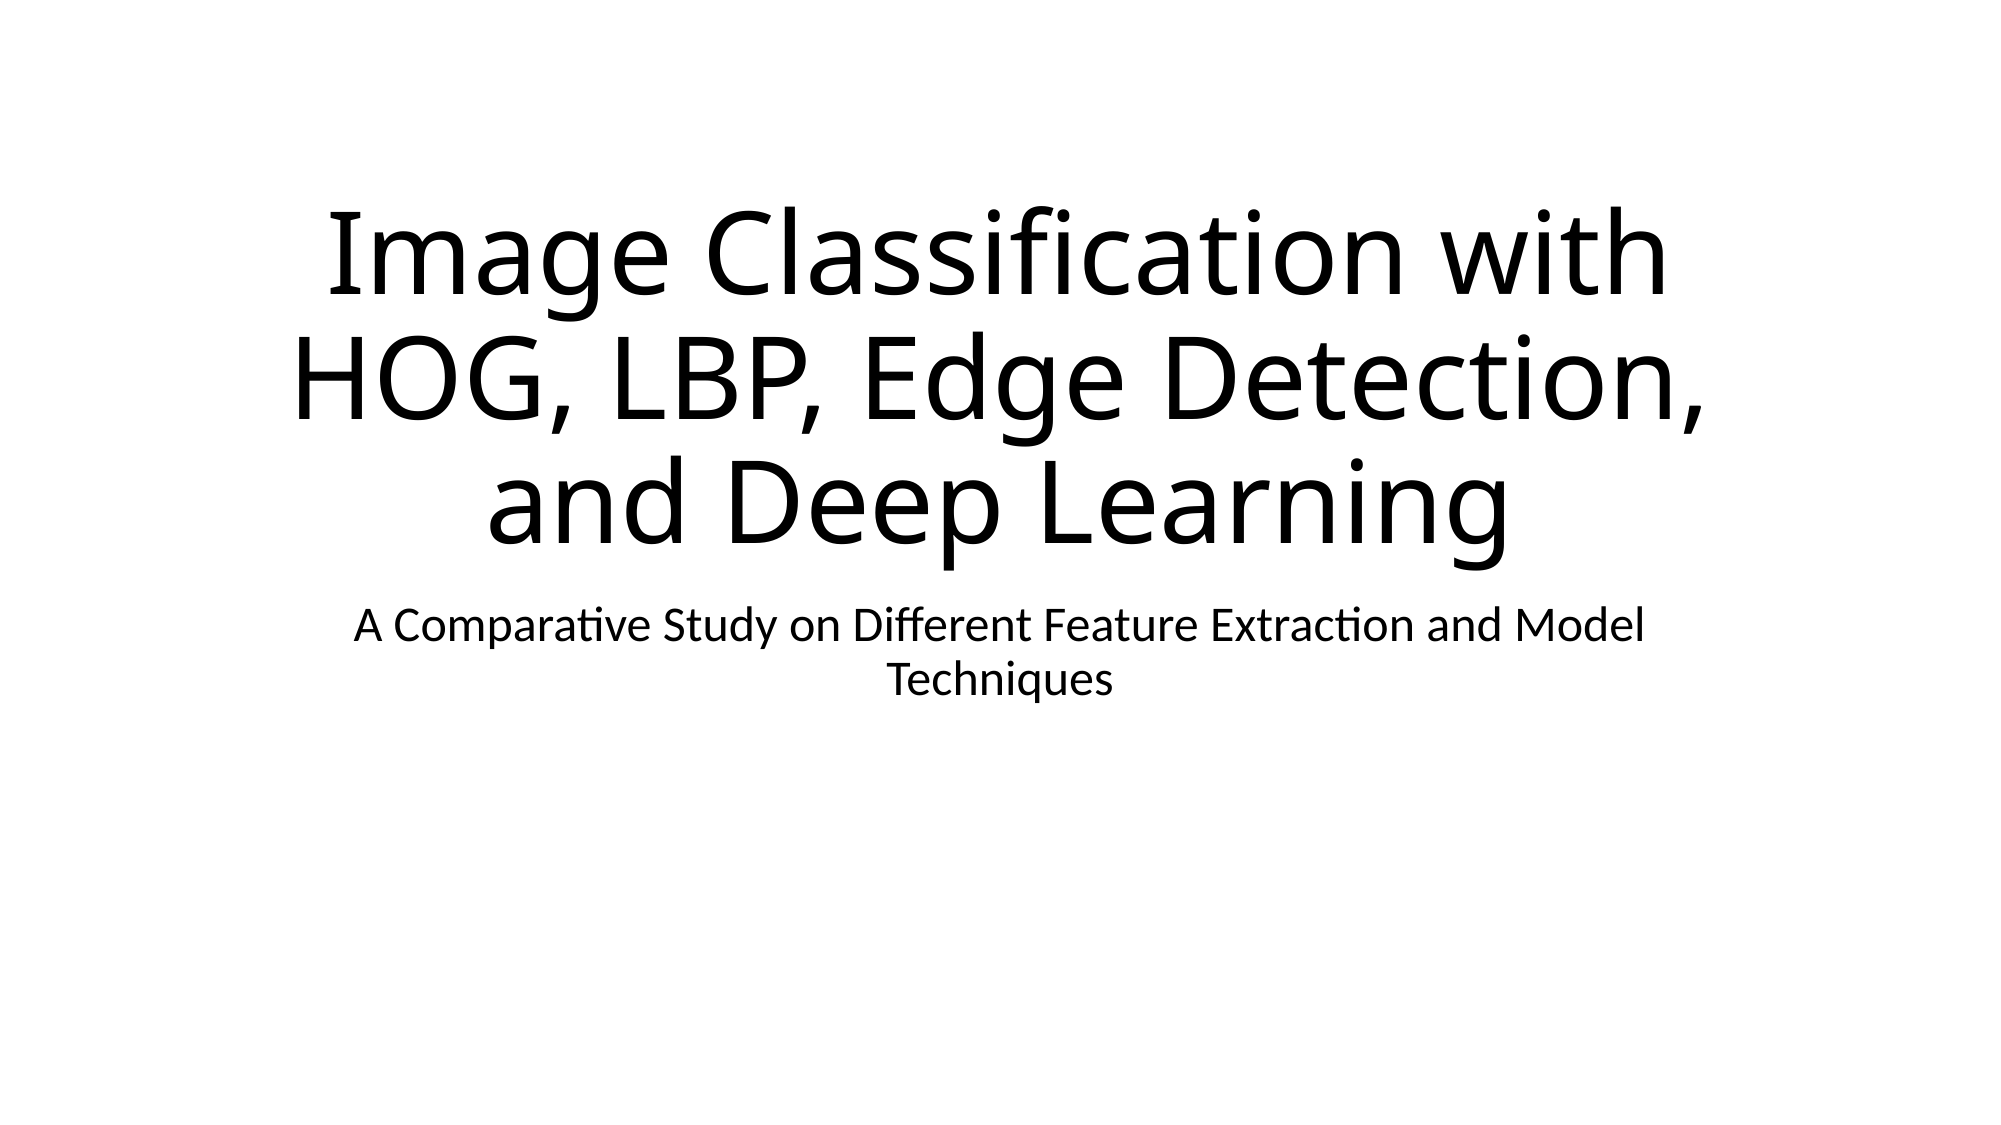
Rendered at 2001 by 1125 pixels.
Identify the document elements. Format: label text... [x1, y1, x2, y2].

title Image Classification with HOG, LBP, Edge Detection, and Deep Learning [249, 184, 1750, 576]
subtitle A Comparative Study on Different Feature Extraction and Model Techniques [249, 590, 1750, 863]
